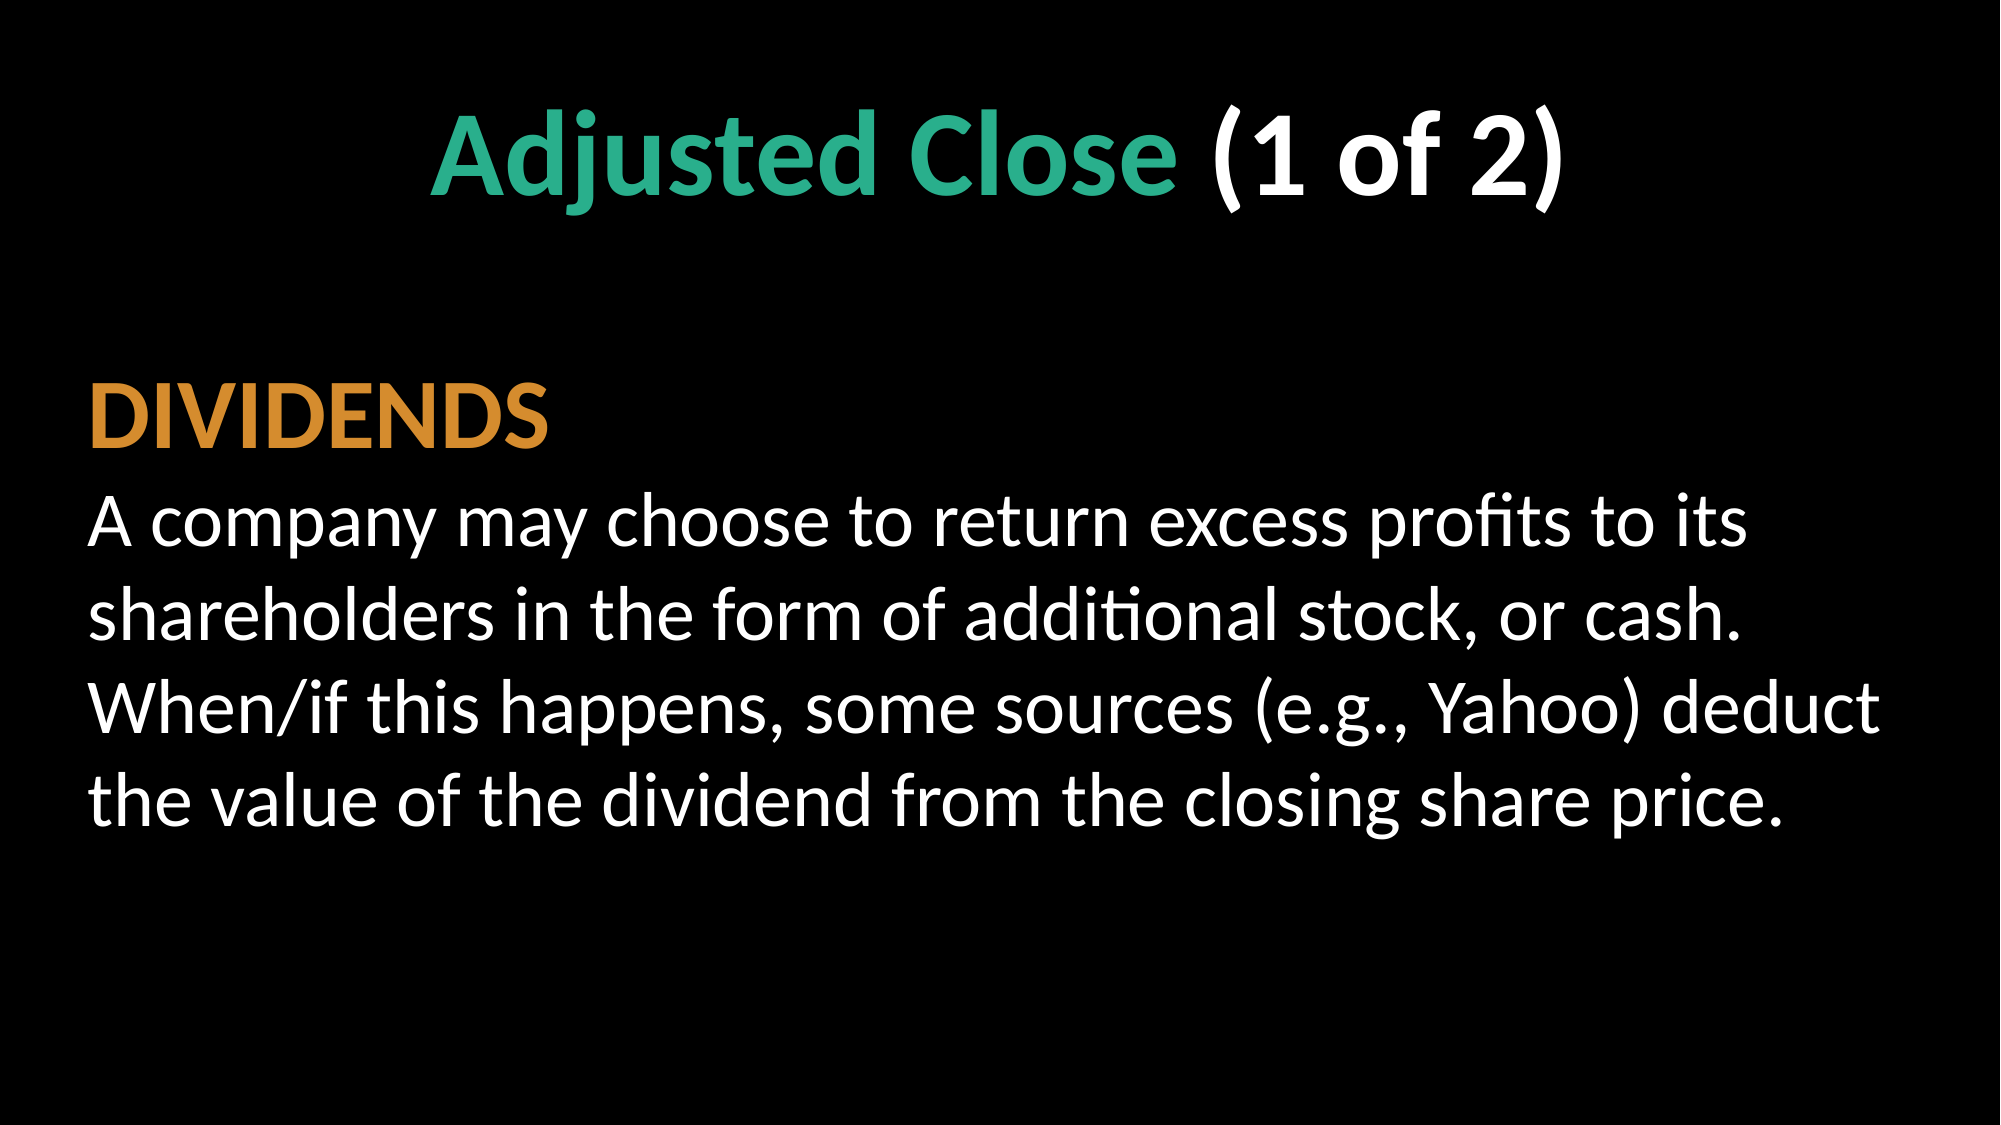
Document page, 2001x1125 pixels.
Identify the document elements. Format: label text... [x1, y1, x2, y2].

text_box DIVIDENDS A company may choose to return excess profits to its shareholders in the form of additional stock, or cash. When/if this happens, some sources (e.g., Yahoo) deduct the value of the dividend from the closing share price. [72, 341, 2000, 850]
text_box Adjusted Close (1 of 2) [416, 65, 1584, 228]
